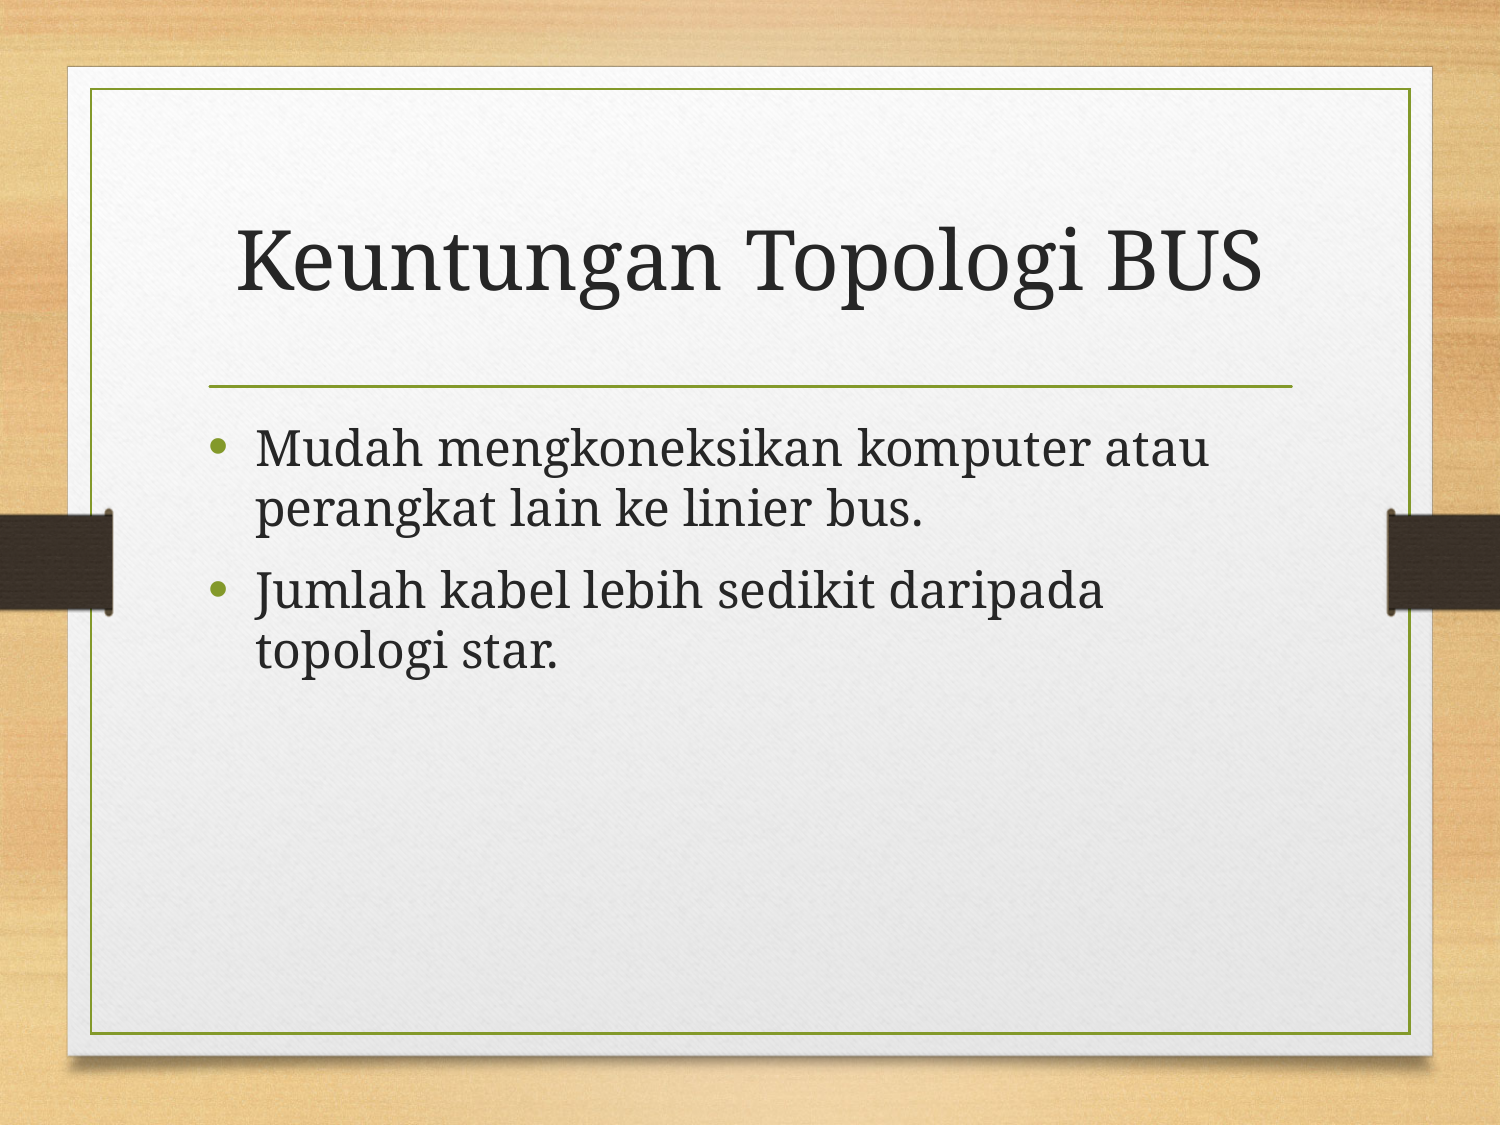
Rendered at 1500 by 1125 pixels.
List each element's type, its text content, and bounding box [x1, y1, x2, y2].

list Mudah mengkoneksikan komputer atau perangkat lain ke linier bus. Jumlah kabel lebih sedikit daripada topologi star. [193, 408, 1309, 974]
title Keuntungan Topologi BUS [193, 150, 1309, 365]
picture [0, 0, 1500, 1125]
